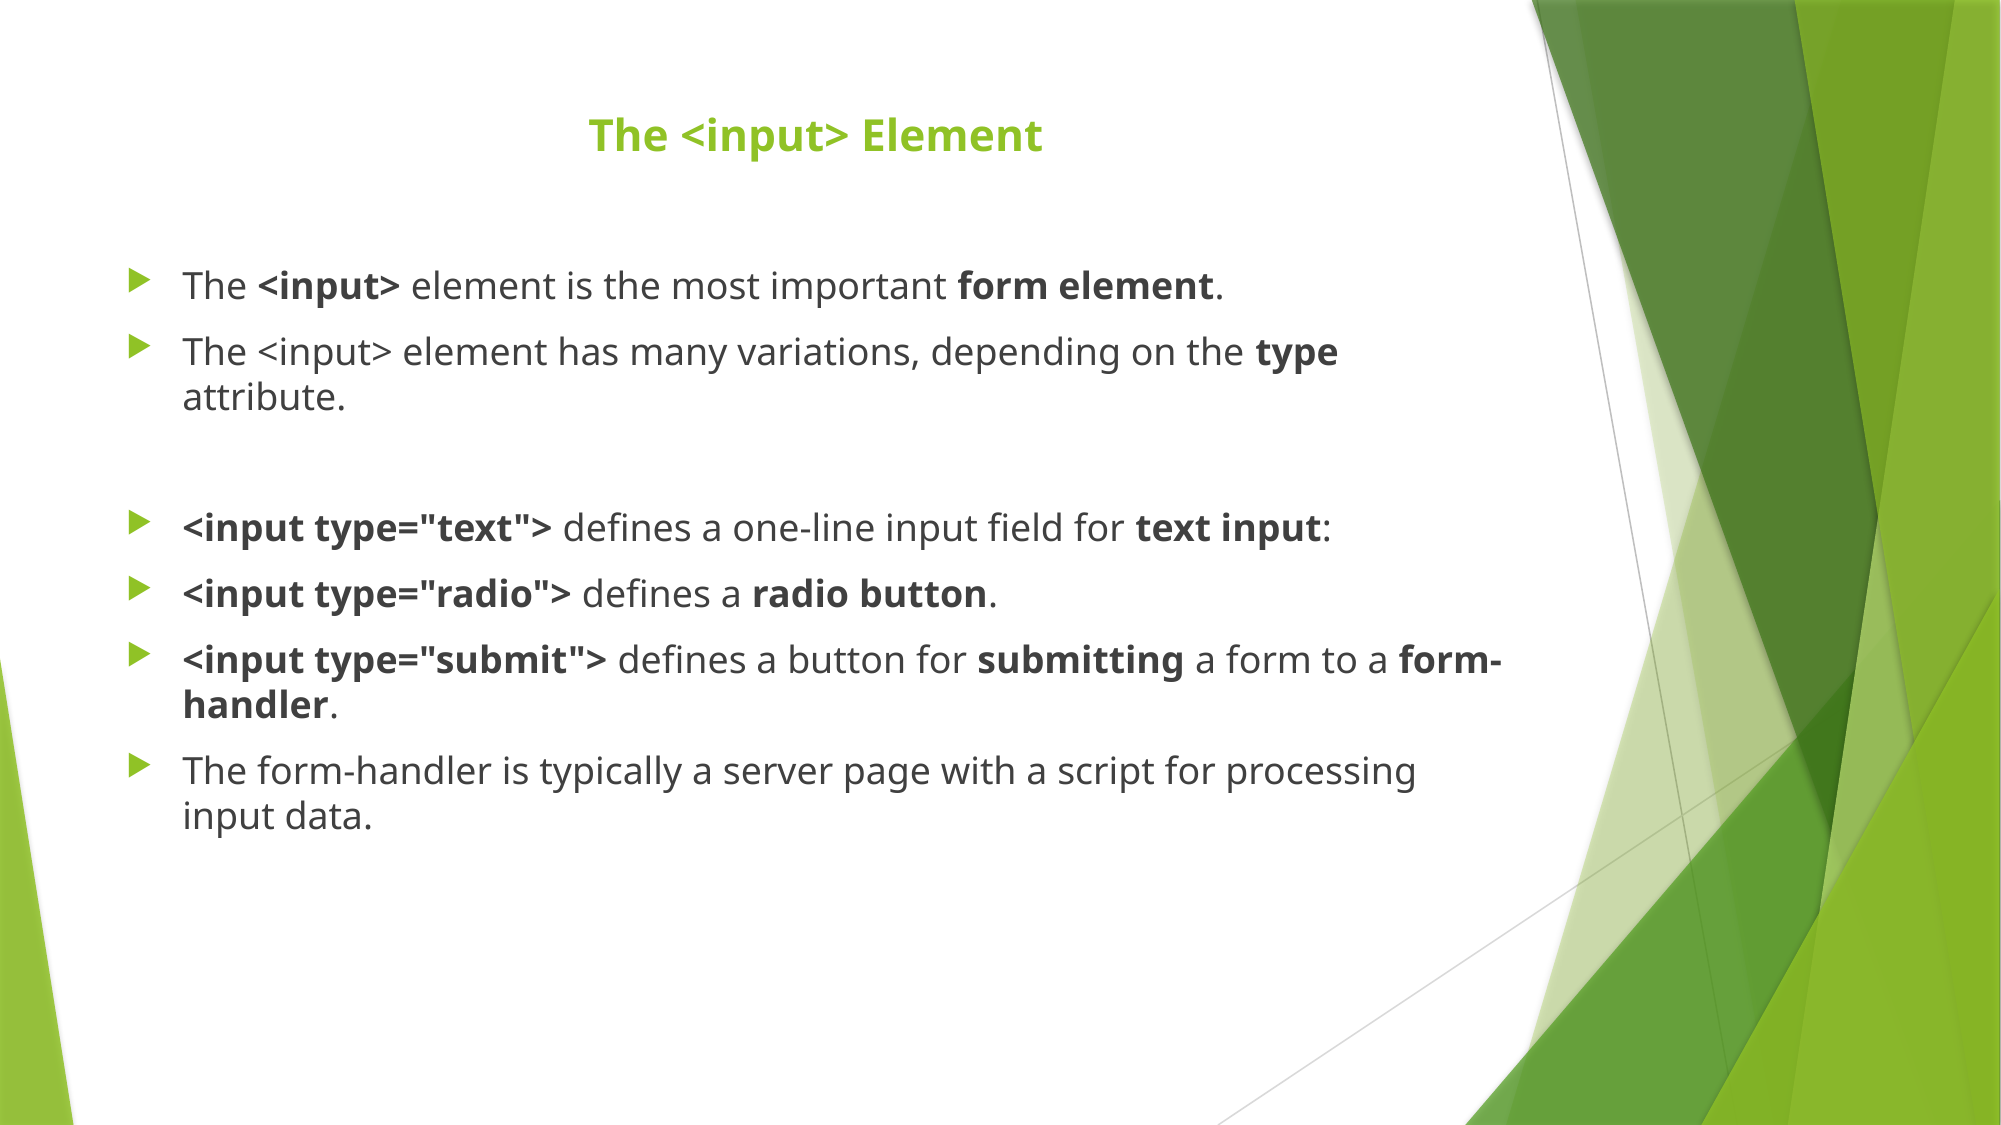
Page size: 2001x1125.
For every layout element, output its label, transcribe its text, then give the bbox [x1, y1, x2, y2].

list The <input> element is the most important form element. The <input> element has many variations, depending on the type attribute. <input type="text"> defines a one-line input field for text input: <input type="radio"> defines a radio button. <input type="submit"> defines a button for submitting a form to a form-handler. The form-handler is typically a server page with a script for processing input data. [111, 254, 1522, 992]
title The <input> Element [111, 99, 1522, 222]
